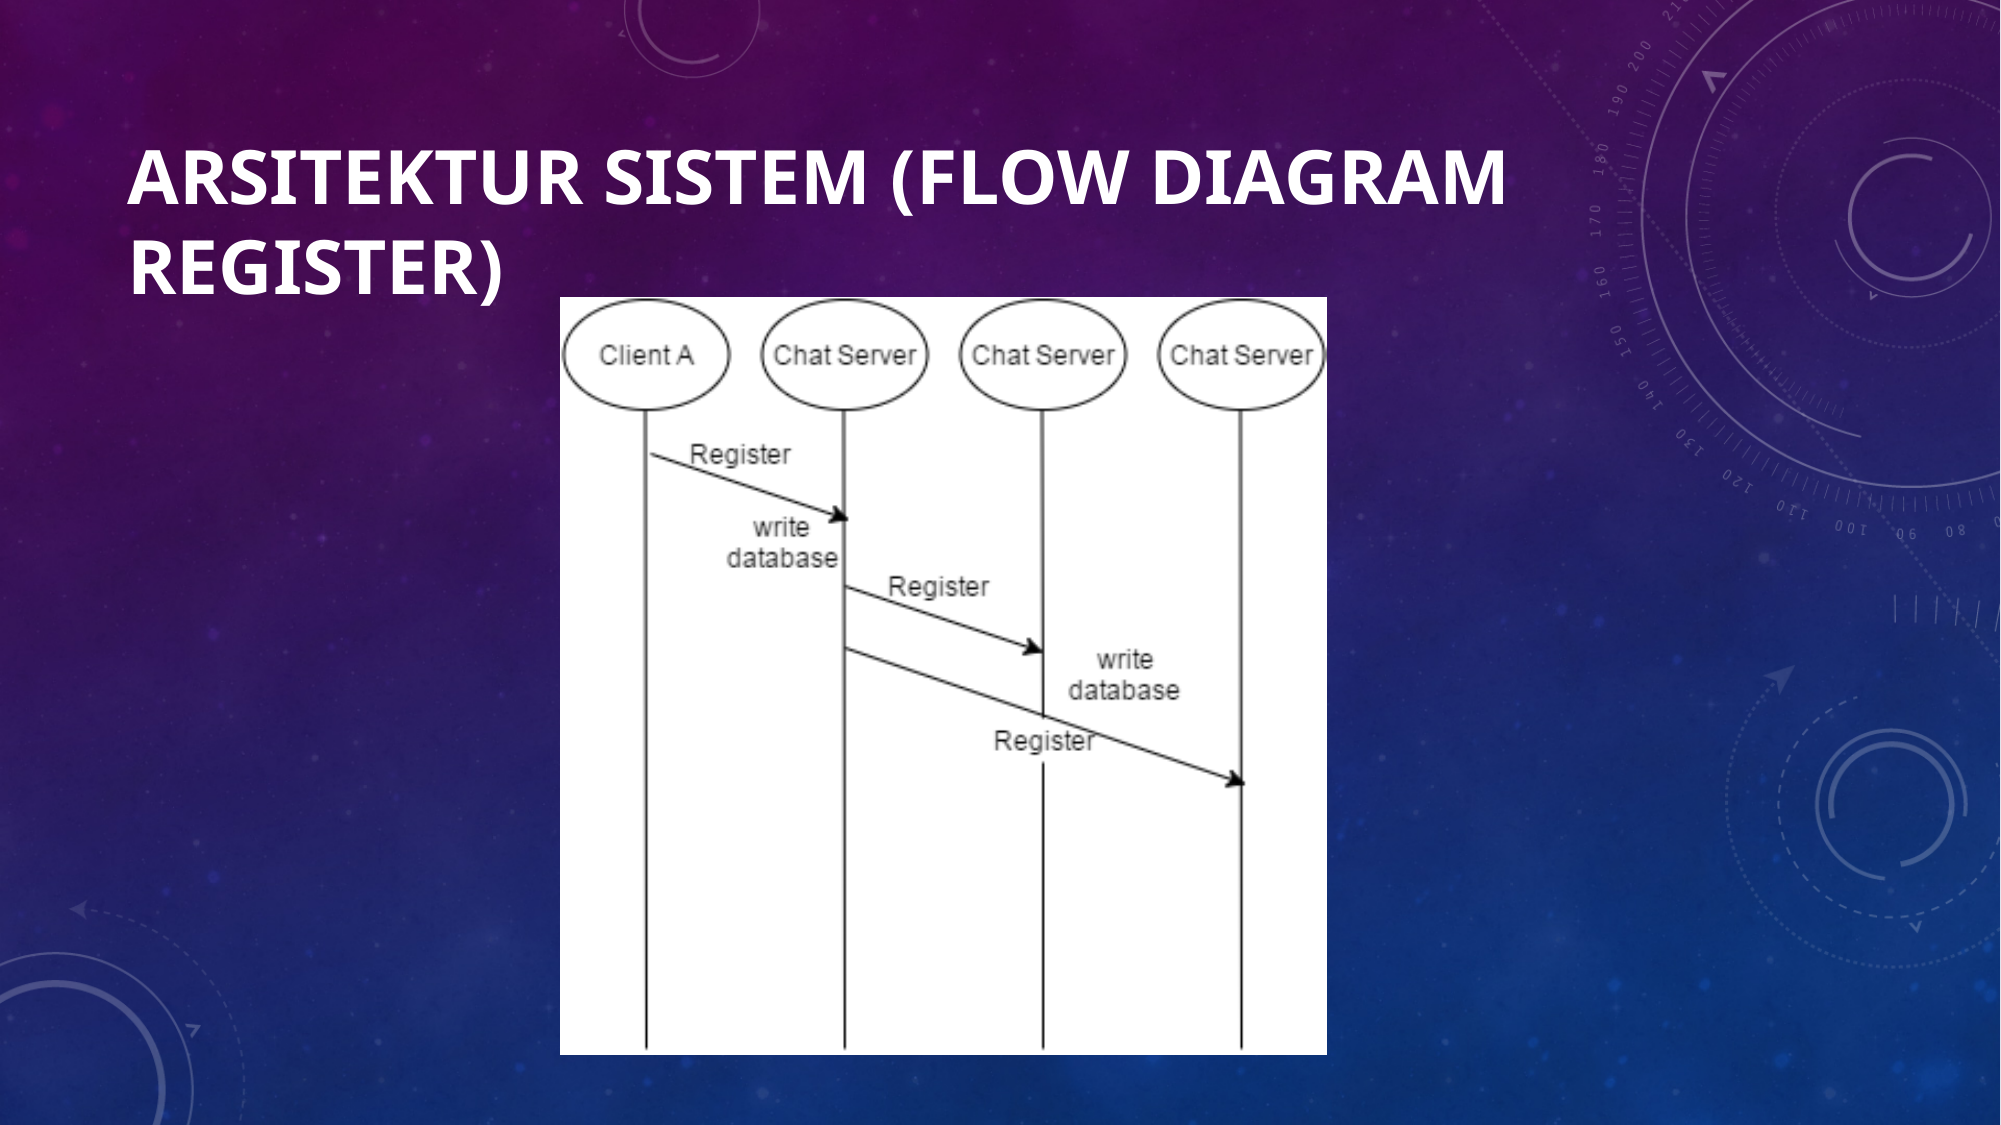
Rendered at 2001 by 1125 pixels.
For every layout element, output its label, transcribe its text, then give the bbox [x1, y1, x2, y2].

title Arsitektur sistem (Flow diagram register) [112, 99, 1775, 339]
picture [0, 0, 2001, 1125]
